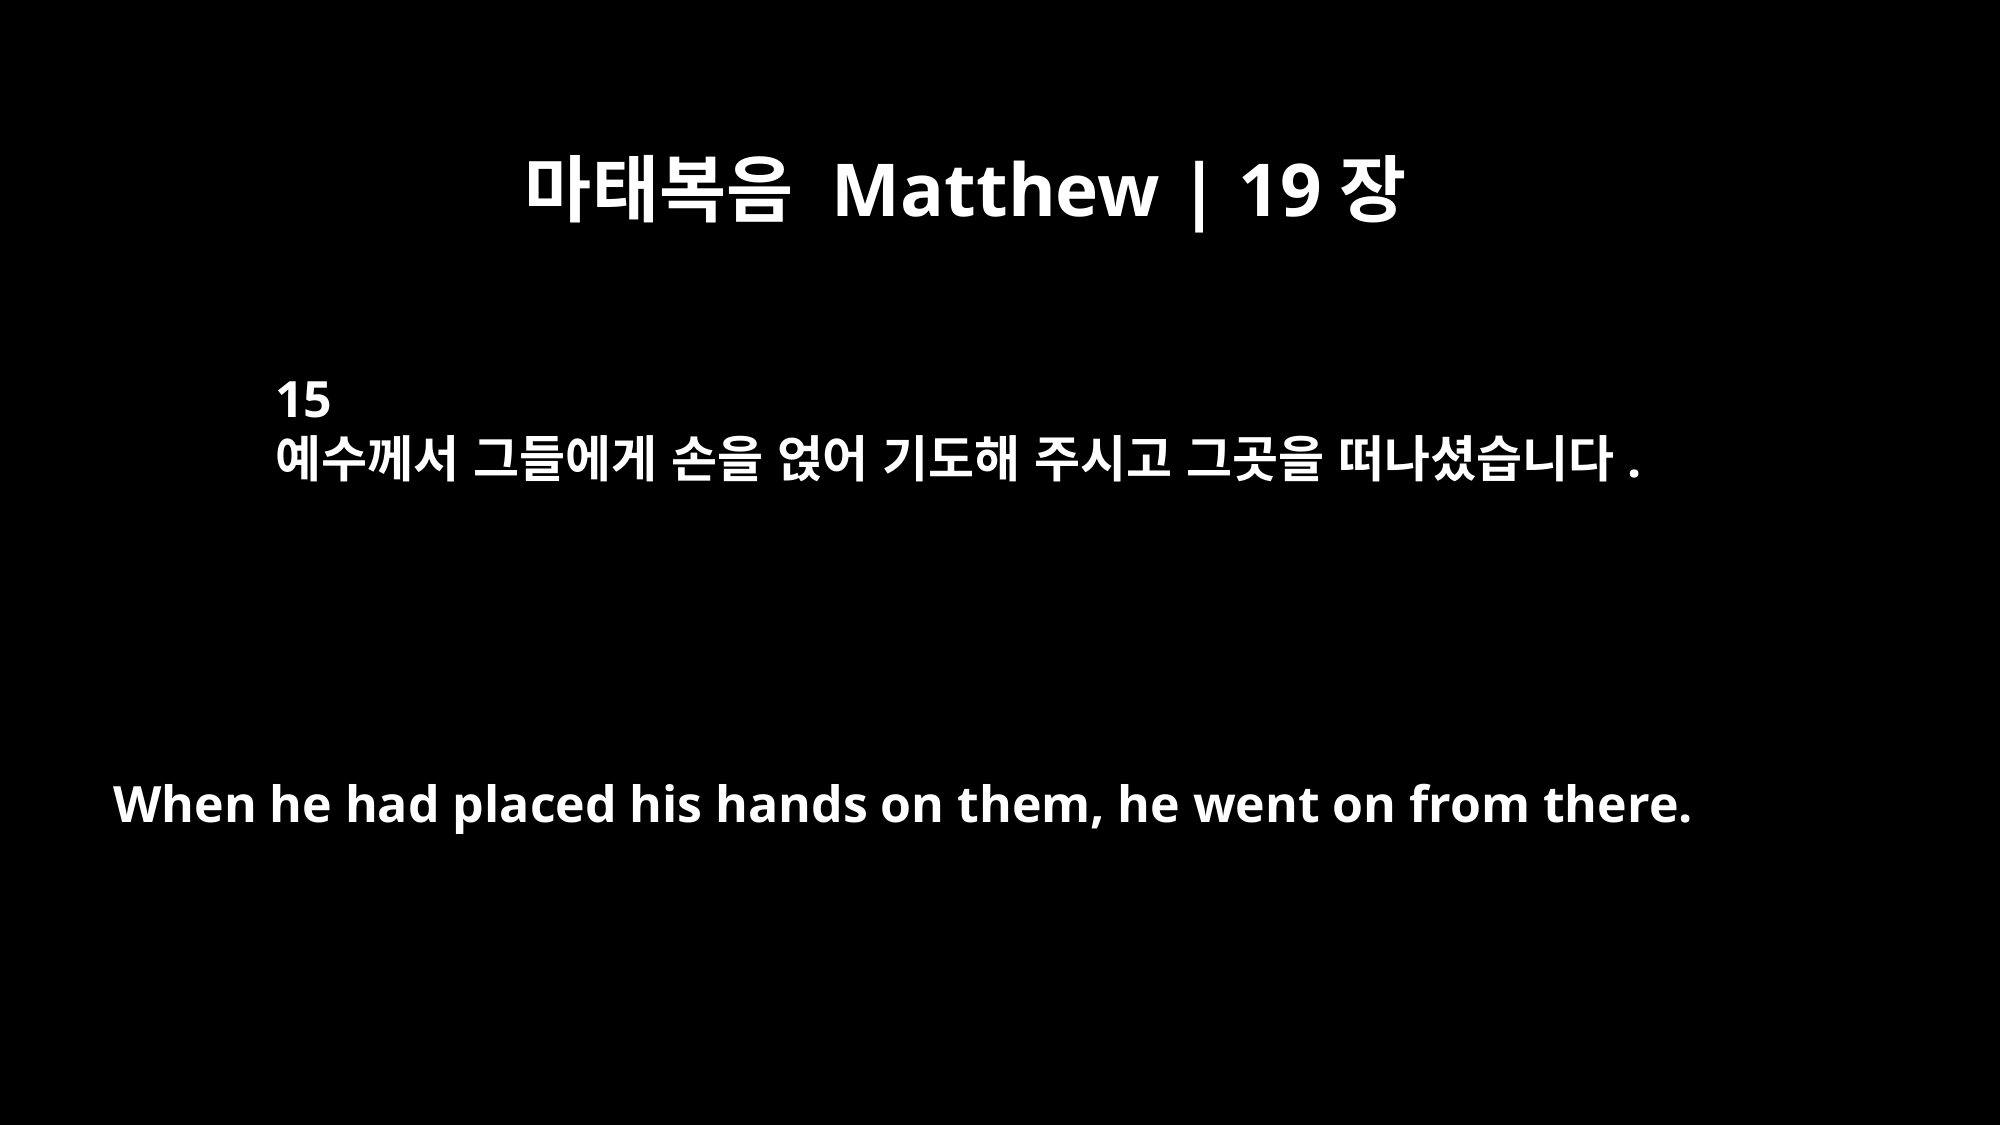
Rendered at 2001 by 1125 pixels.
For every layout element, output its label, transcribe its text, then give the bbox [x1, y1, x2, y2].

text_box When he had placed his hands on them, he went on from there. [98, 764, 1709, 840]
text_box 15 예수께서 그들에게 손을 얹어 기도해 주시고 그곳을 떠나셨습니다. [260, 359, 1657, 495]
text_box 마태복음 Matthew | 19장 [510, 136, 1422, 239]
